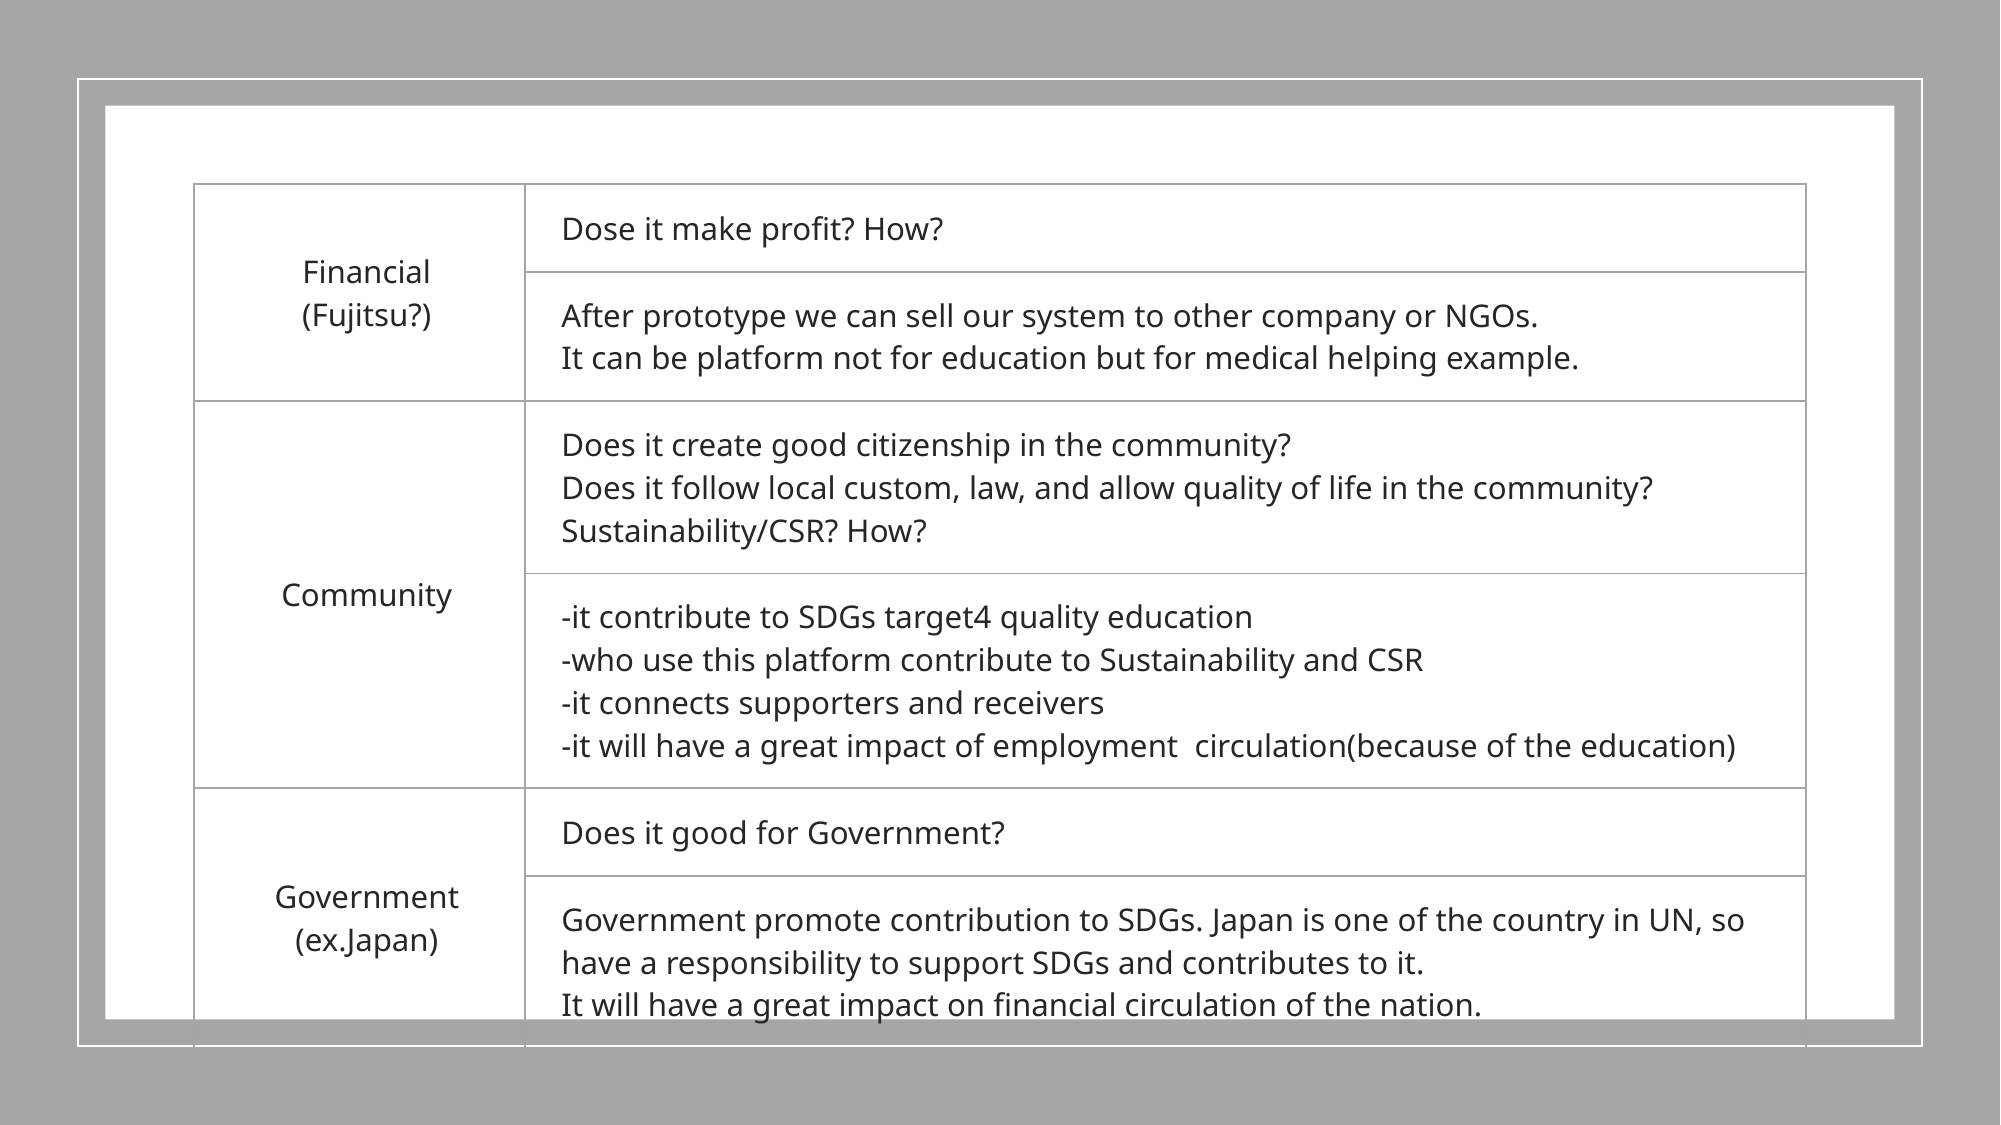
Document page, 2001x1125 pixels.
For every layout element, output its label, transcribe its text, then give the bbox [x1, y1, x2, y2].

text_box [77, 78, 1923, 1047]
text_box [0, 0, 2000, 1125]
table_cell Does it good for Government? [526, 789, 1805, 875]
table_cell Community [195, 402, 524, 787]
text_box [104, 104, 1895, 1020]
table_cell After prototype we can sell our system to other company or NGOs. It can be platform not for education but for medical helping example. [526, 273, 1805, 400]
table_header Financial (Fujitsu?) [195, 185, 524, 400]
table_cell Government (ex.Japan) [195, 789, 524, 1047]
table_header Dose it make profit? How? [526, 185, 1805, 271]
table_cell Government promote contribution to SDGs. Japan is one of the country in UN, so have a responsibility to support SDGs and contributes to it. It will have a great impact on financial circulation of the nation. [526, 877, 1805, 1047]
table_cell Does it create good citizenship in the community? Does it follow local custom, law, and allow quality of life in the community? Sustainability/CSR? How? [526, 402, 1805, 573]
table_cell -it contribute to SDGs target4 quality education -who use this platform contribute to Sustainability and CSR -it connects supporters and receivers -it will have a great impact of employment circulation(because of the education) [526, 574, 1805, 787]
